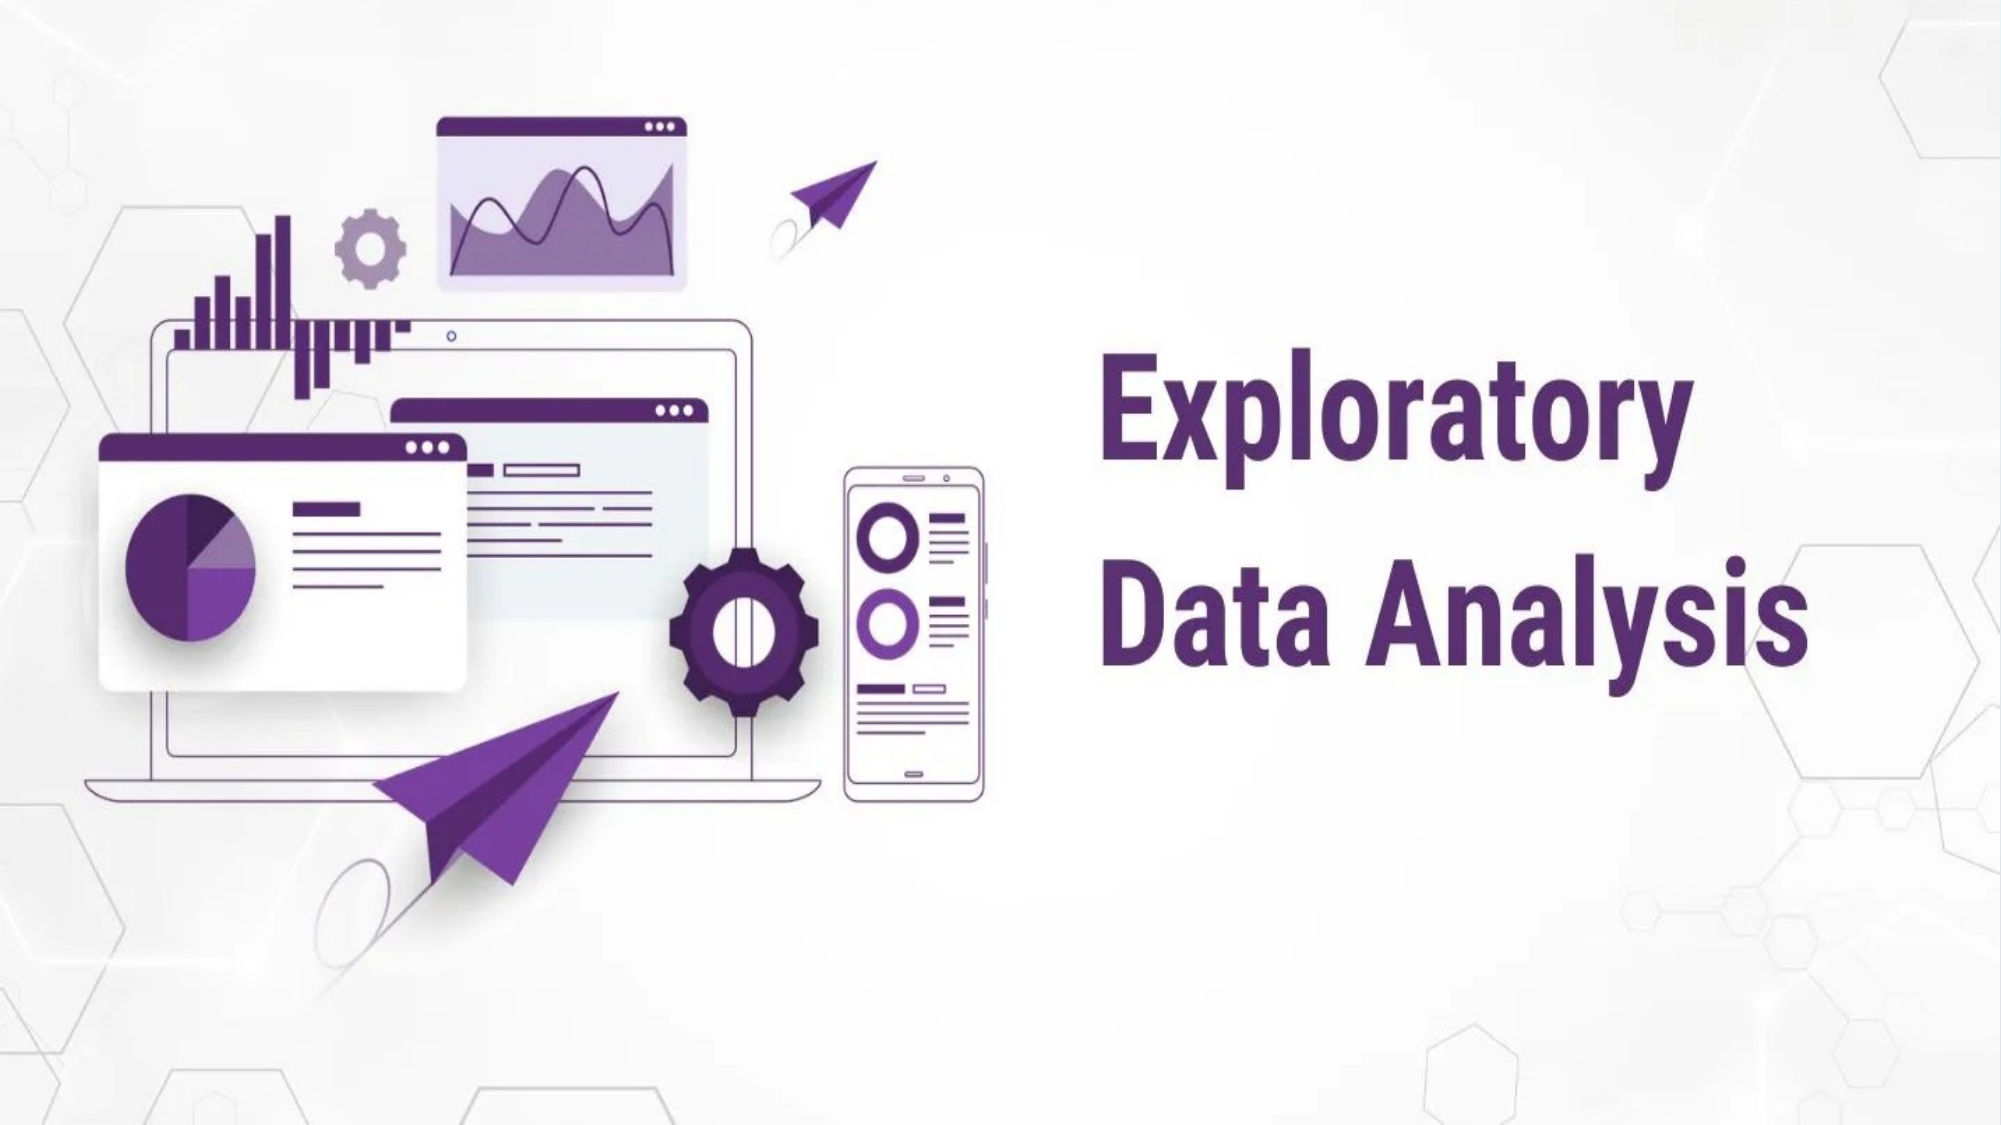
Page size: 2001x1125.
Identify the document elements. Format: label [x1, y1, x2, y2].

list [0, 0, 2000, 1125]
